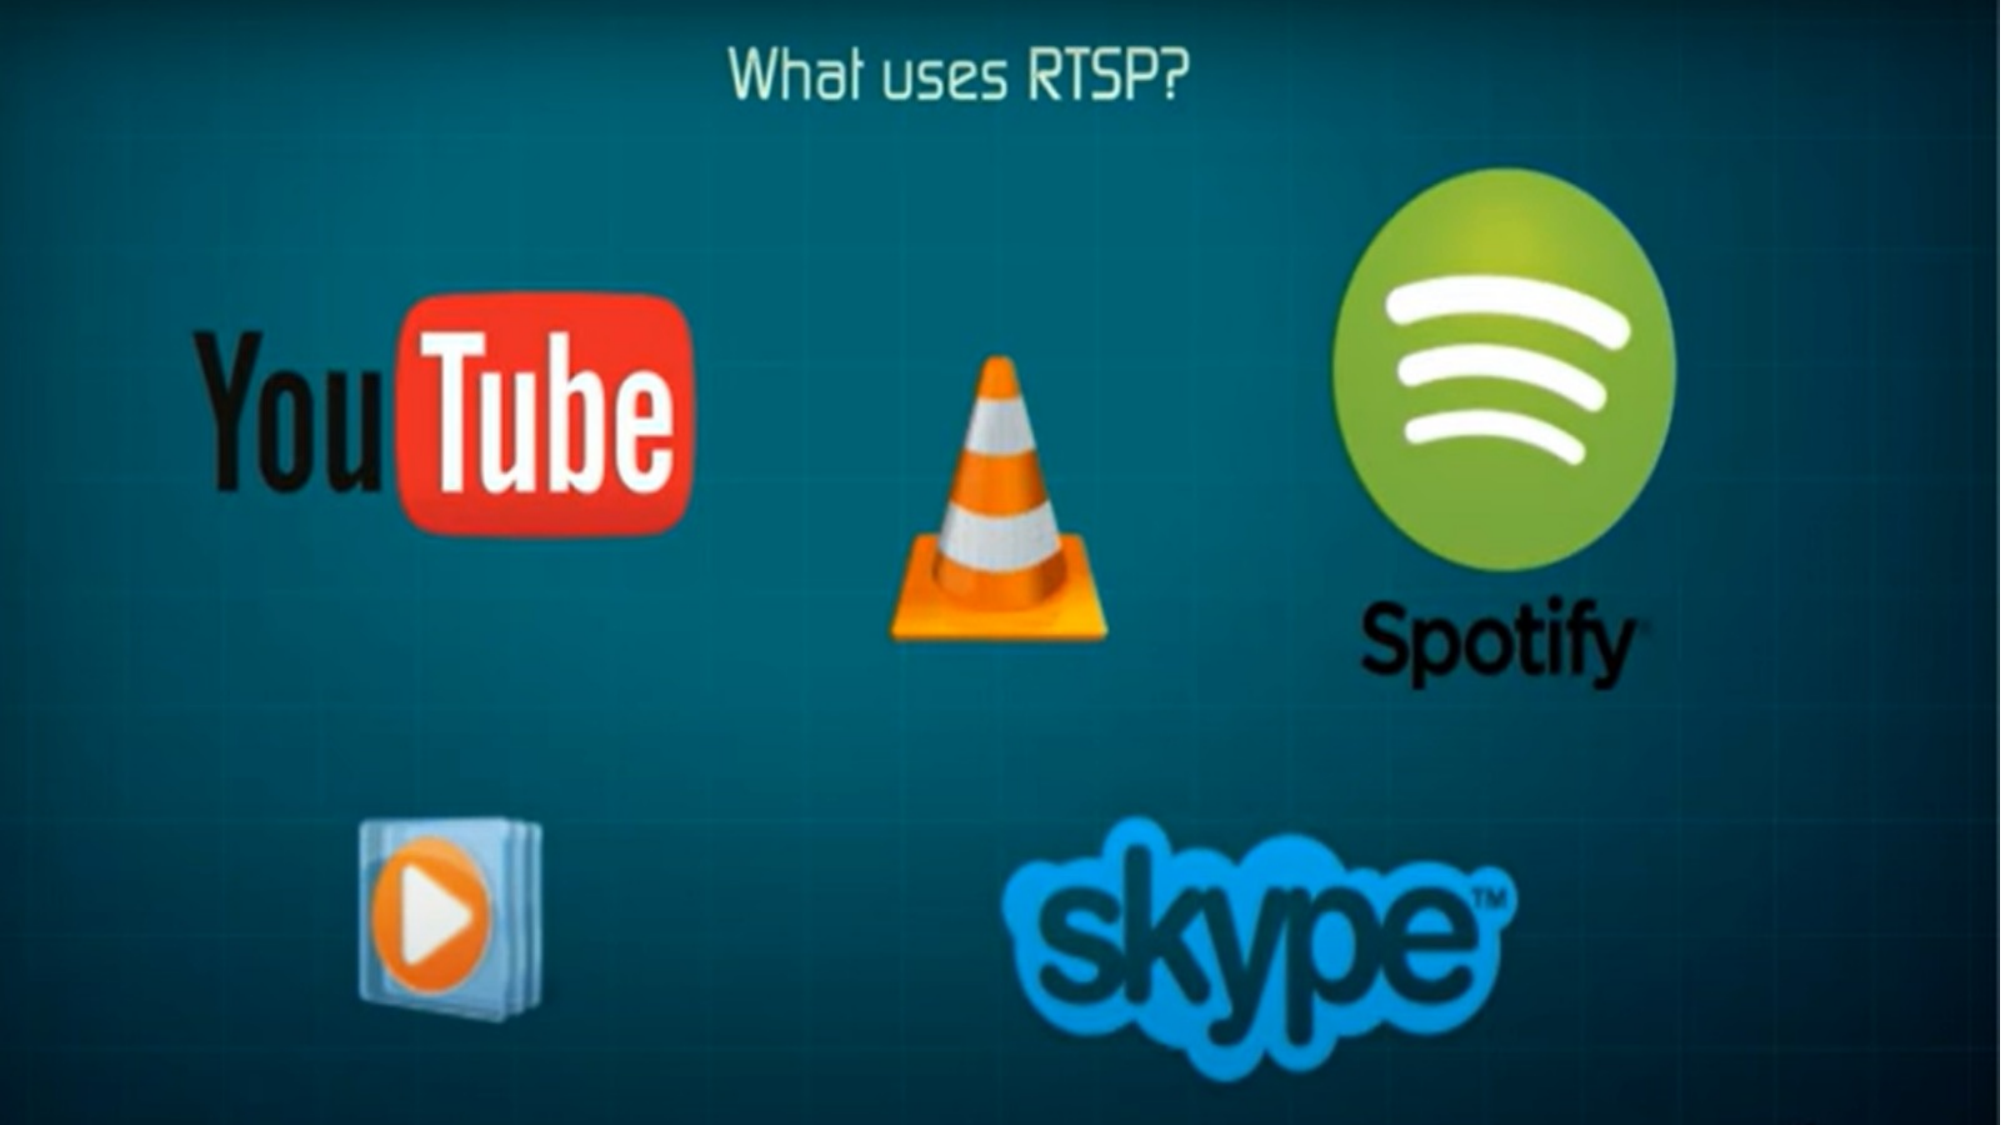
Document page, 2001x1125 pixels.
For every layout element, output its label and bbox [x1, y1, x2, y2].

list [0, 0, 2000, 1125]
